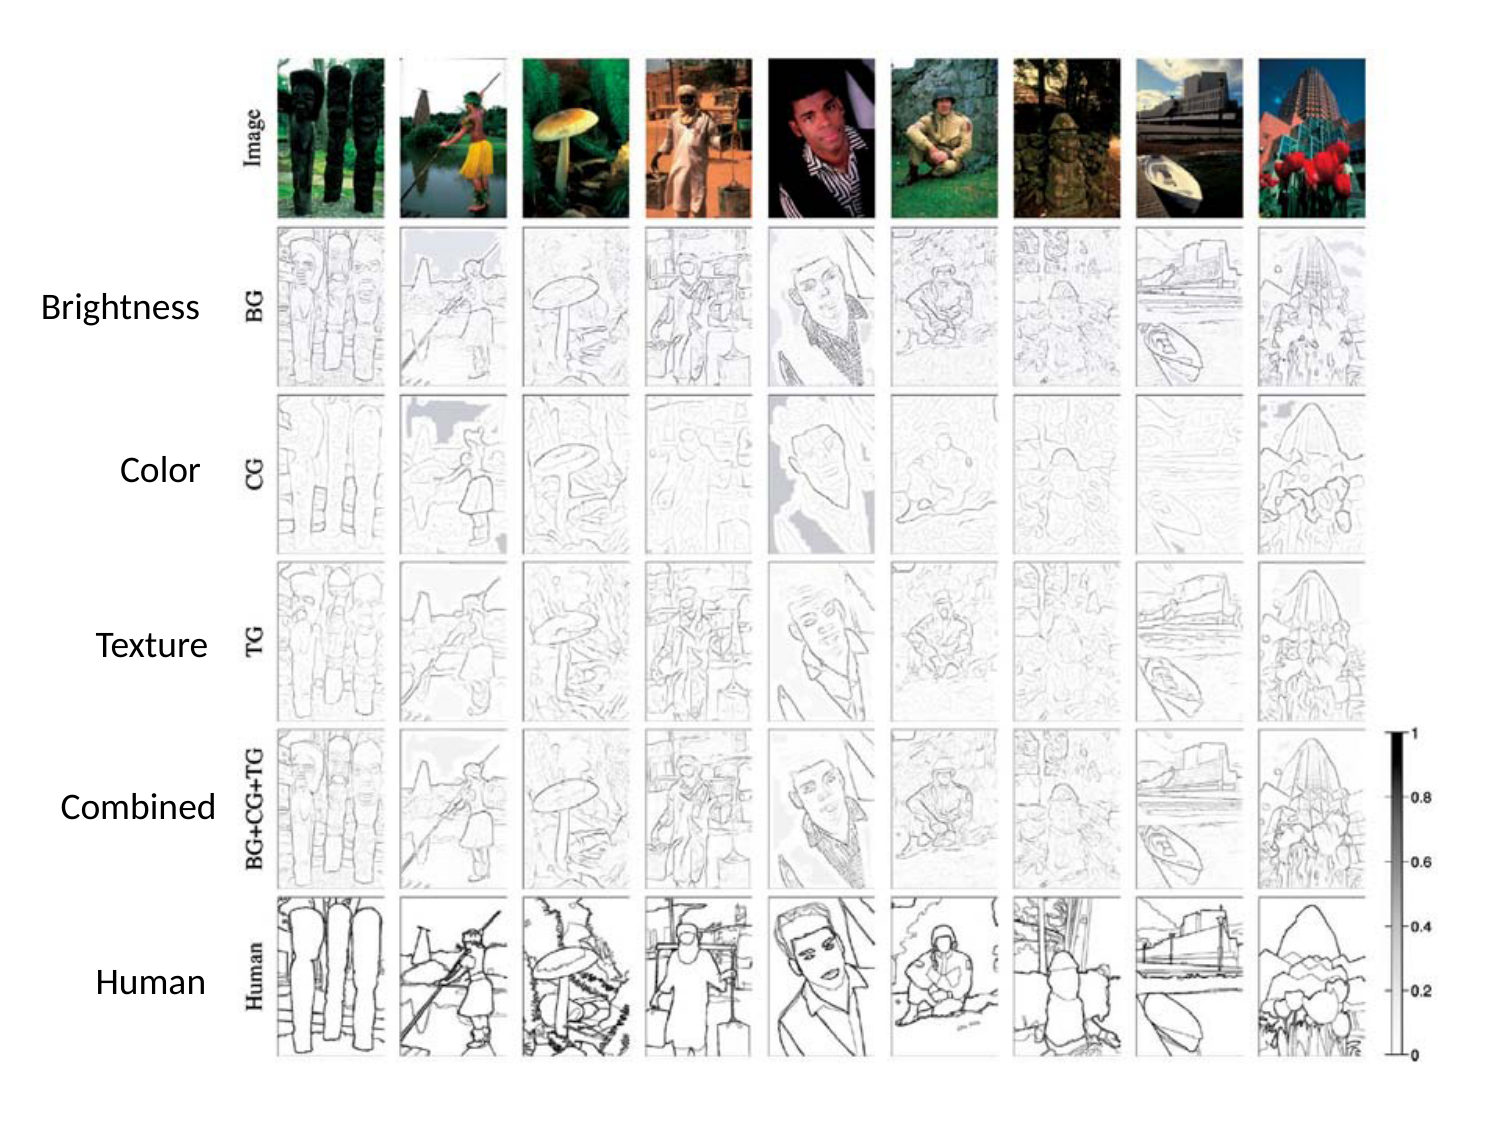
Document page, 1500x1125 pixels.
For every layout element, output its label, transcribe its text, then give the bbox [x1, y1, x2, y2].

picture [237, 49, 1441, 1071]
text_box Texture [80, 612, 224, 673]
text_box Combined [45, 774, 232, 835]
text_box Human [80, 949, 222, 1010]
text_box Brightness [25, 274, 215, 335]
text_box Color [104, 437, 216, 498]
